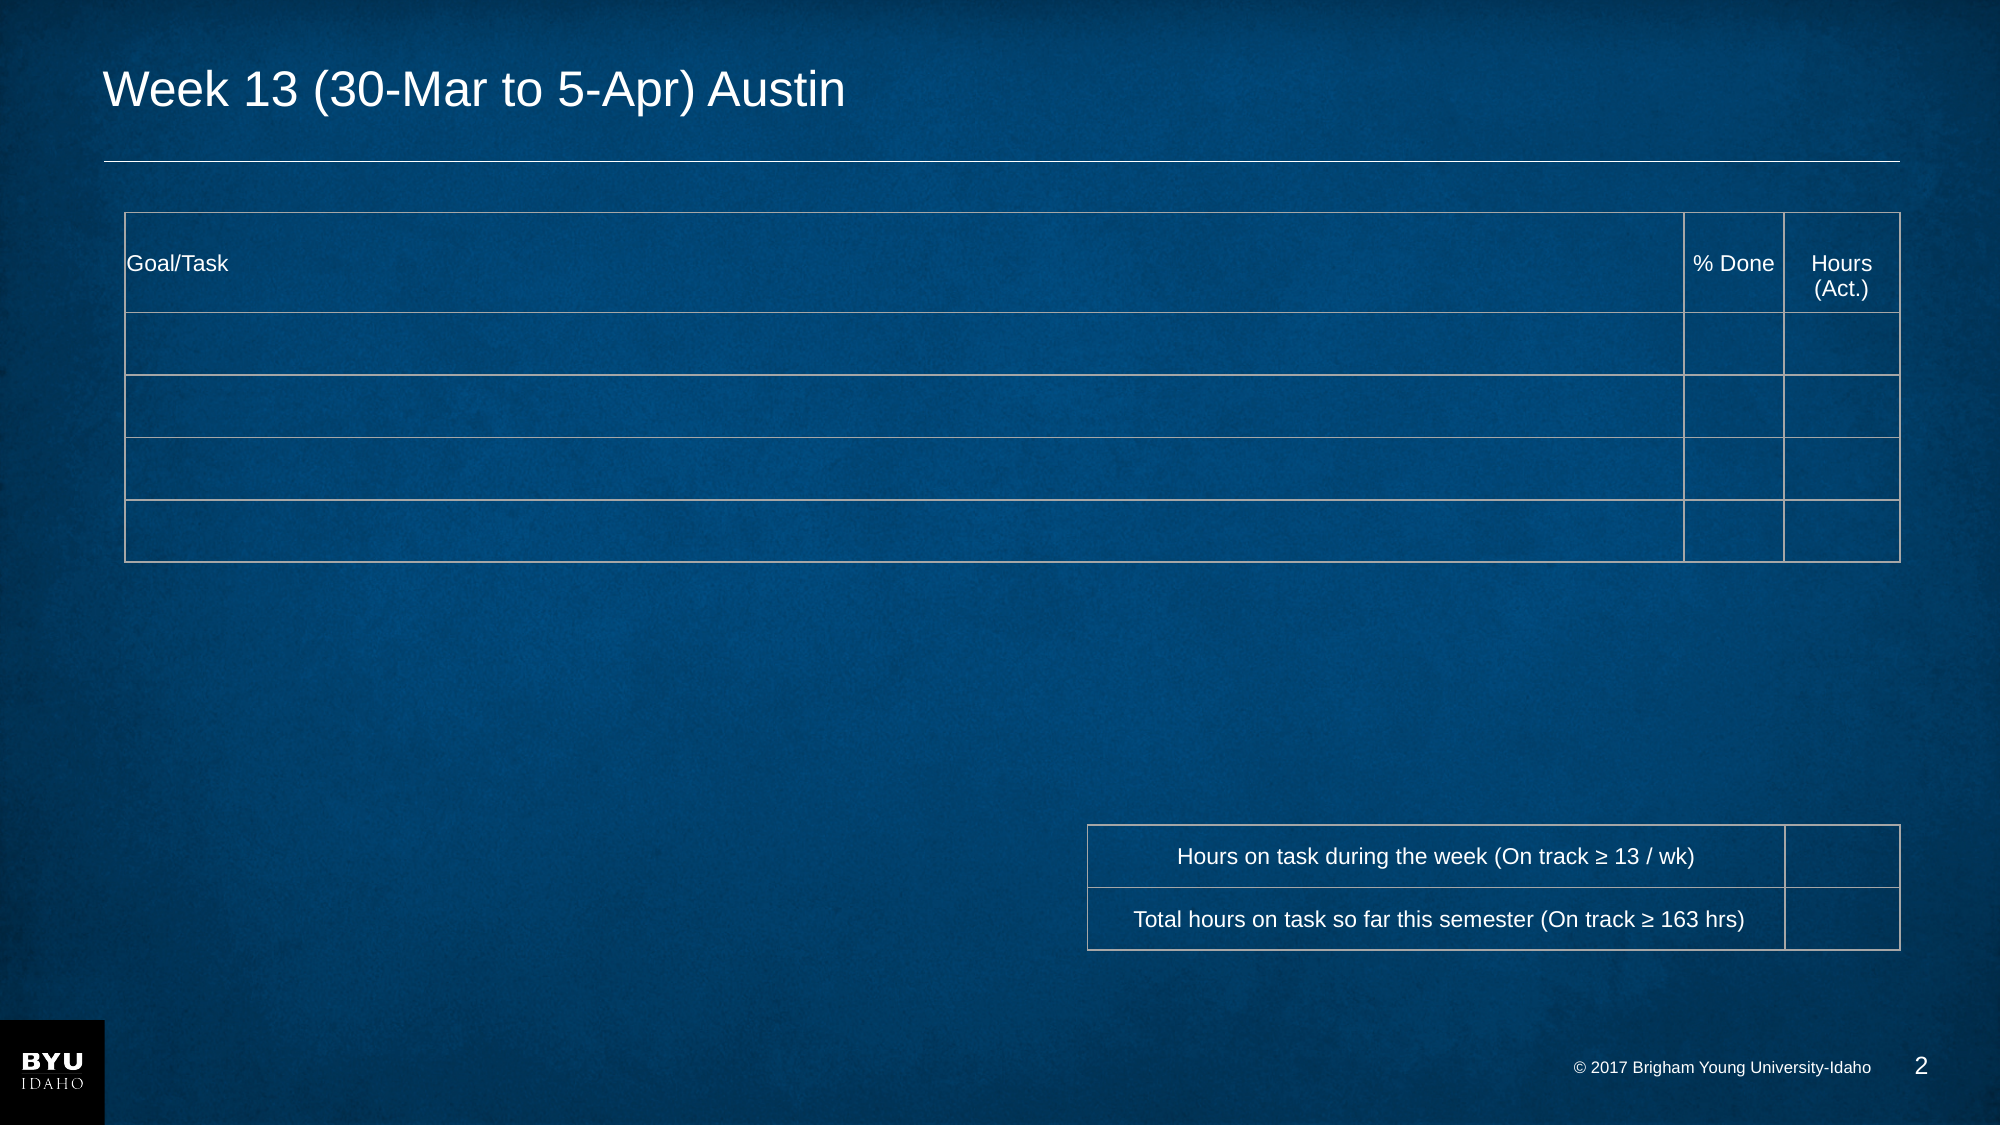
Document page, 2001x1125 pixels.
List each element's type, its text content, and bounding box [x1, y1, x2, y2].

table_cell [1785, 313, 1899, 374]
table_cell [1685, 376, 1783, 437]
table_cell [126, 501, 1683, 561]
table_header Hours (Act.) [1785, 213, 1899, 312]
table_cell [1685, 501, 1783, 561]
title Week 13 (30-Mar to 5-Apr) Austin [87, 12, 1900, 162]
table_cell [126, 313, 1683, 374]
table_header % Done [1685, 213, 1783, 312]
table_cell [1785, 501, 1899, 561]
table_cell Total hours on task so far this semester (On track ≥ 163 hrs) [1088, 888, 1784, 949]
table_cell [1685, 438, 1783, 499]
table_cell [1785, 376, 1899, 437]
table_header [1786, 826, 1899, 887]
table_cell [1785, 438, 1899, 499]
table_cell [126, 438, 1683, 499]
picture [0, 0, 2000, 1125]
table_cell [1685, 313, 1783, 374]
table_header Hours on task during the week (On track ≥ 13 / wk) [1088, 826, 1784, 887]
table_header Goal/Task [126, 213, 1683, 312]
table_cell [1786, 888, 1899, 949]
table_cell [126, 376, 1683, 437]
